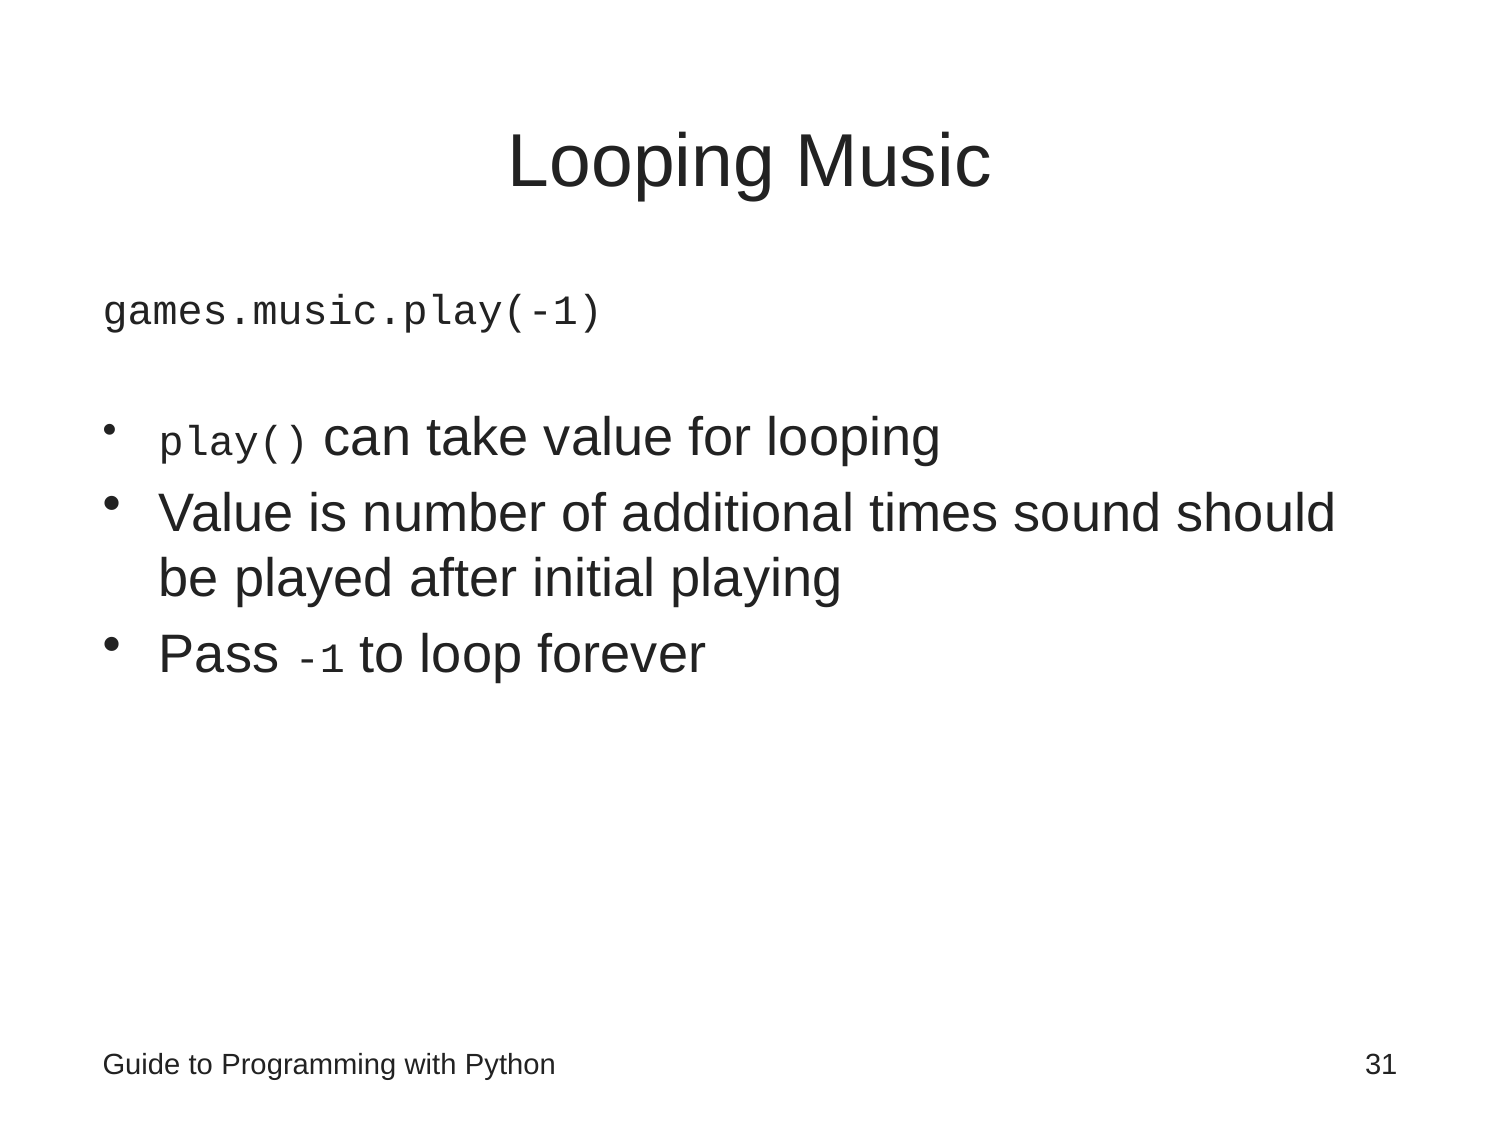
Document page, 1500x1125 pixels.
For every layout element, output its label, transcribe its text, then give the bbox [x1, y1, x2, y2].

footer Guide to Programming with Python [87, 1037, 1051, 1101]
slide_number 31 [1074, 1037, 1413, 1101]
list games.music.play(-1) play() can take value for looping Value is number of additional times sound should be played after initial playing Pass -1 to loop forever [87, 274, 1413, 1026]
title Looping Music [87, 62, 1413, 251]
